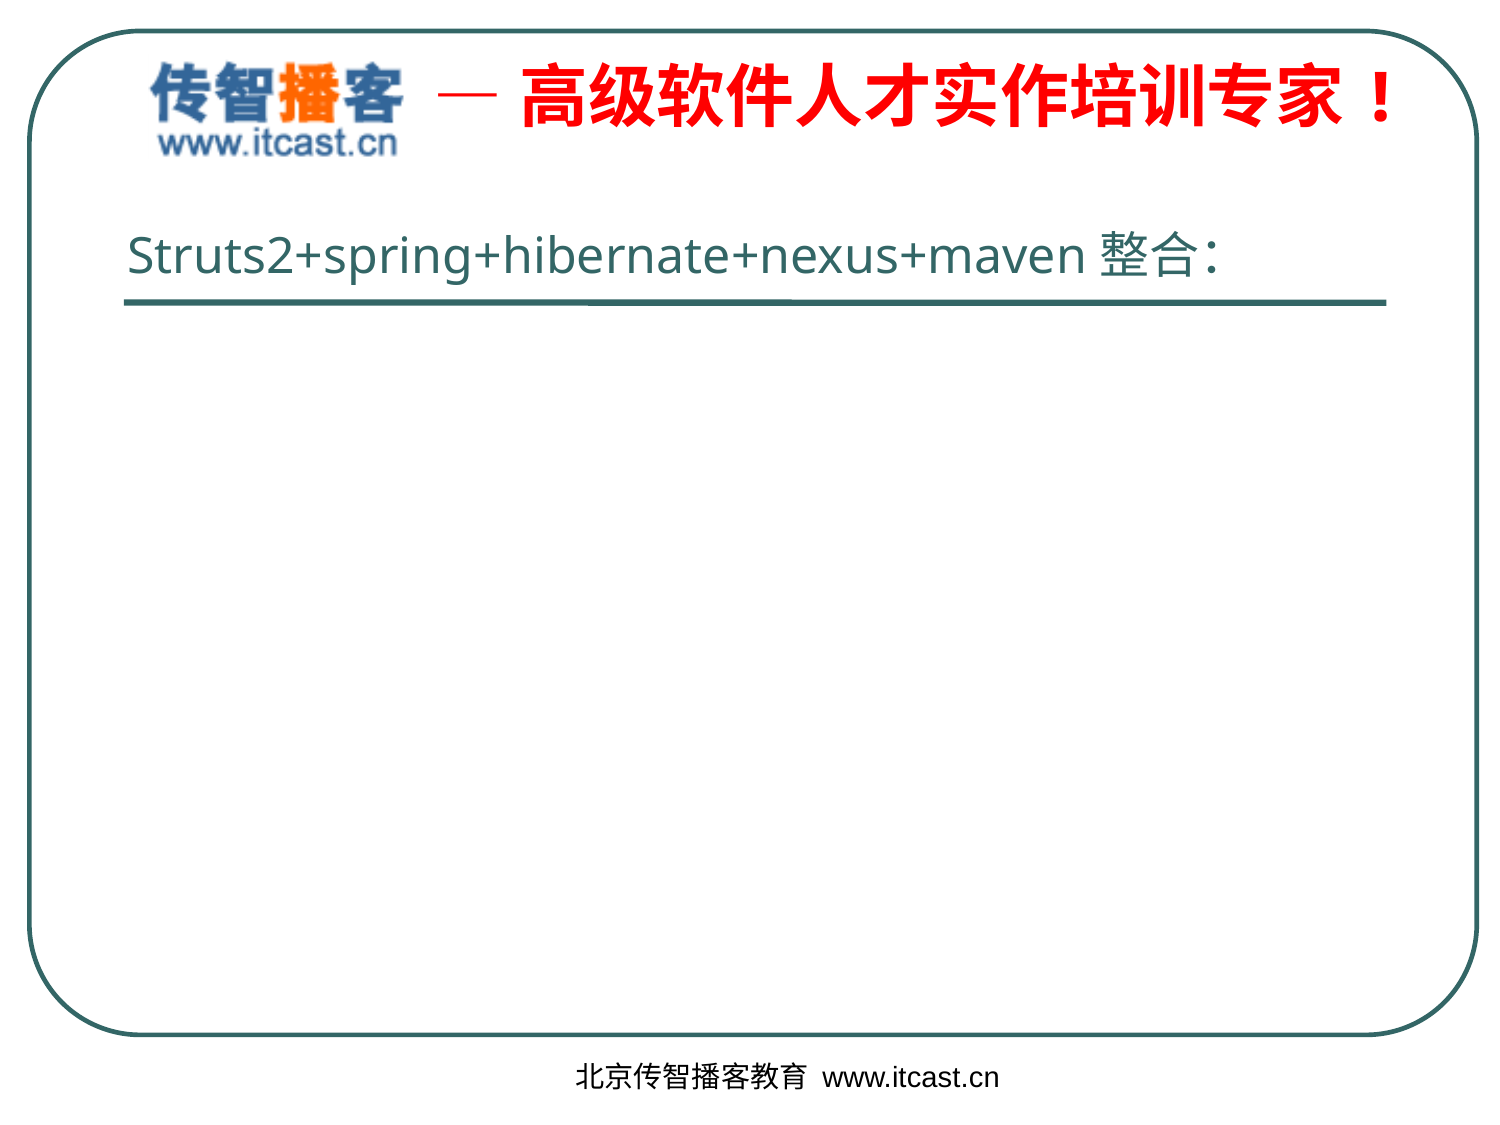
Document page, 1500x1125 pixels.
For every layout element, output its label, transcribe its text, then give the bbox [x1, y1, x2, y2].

text_box 北京传智播客教育 www.itcast.cn [549, 1050, 1025, 1125]
title Struts2+spring+hibernate+nexus+maven整合： [112, 54, 1375, 291]
